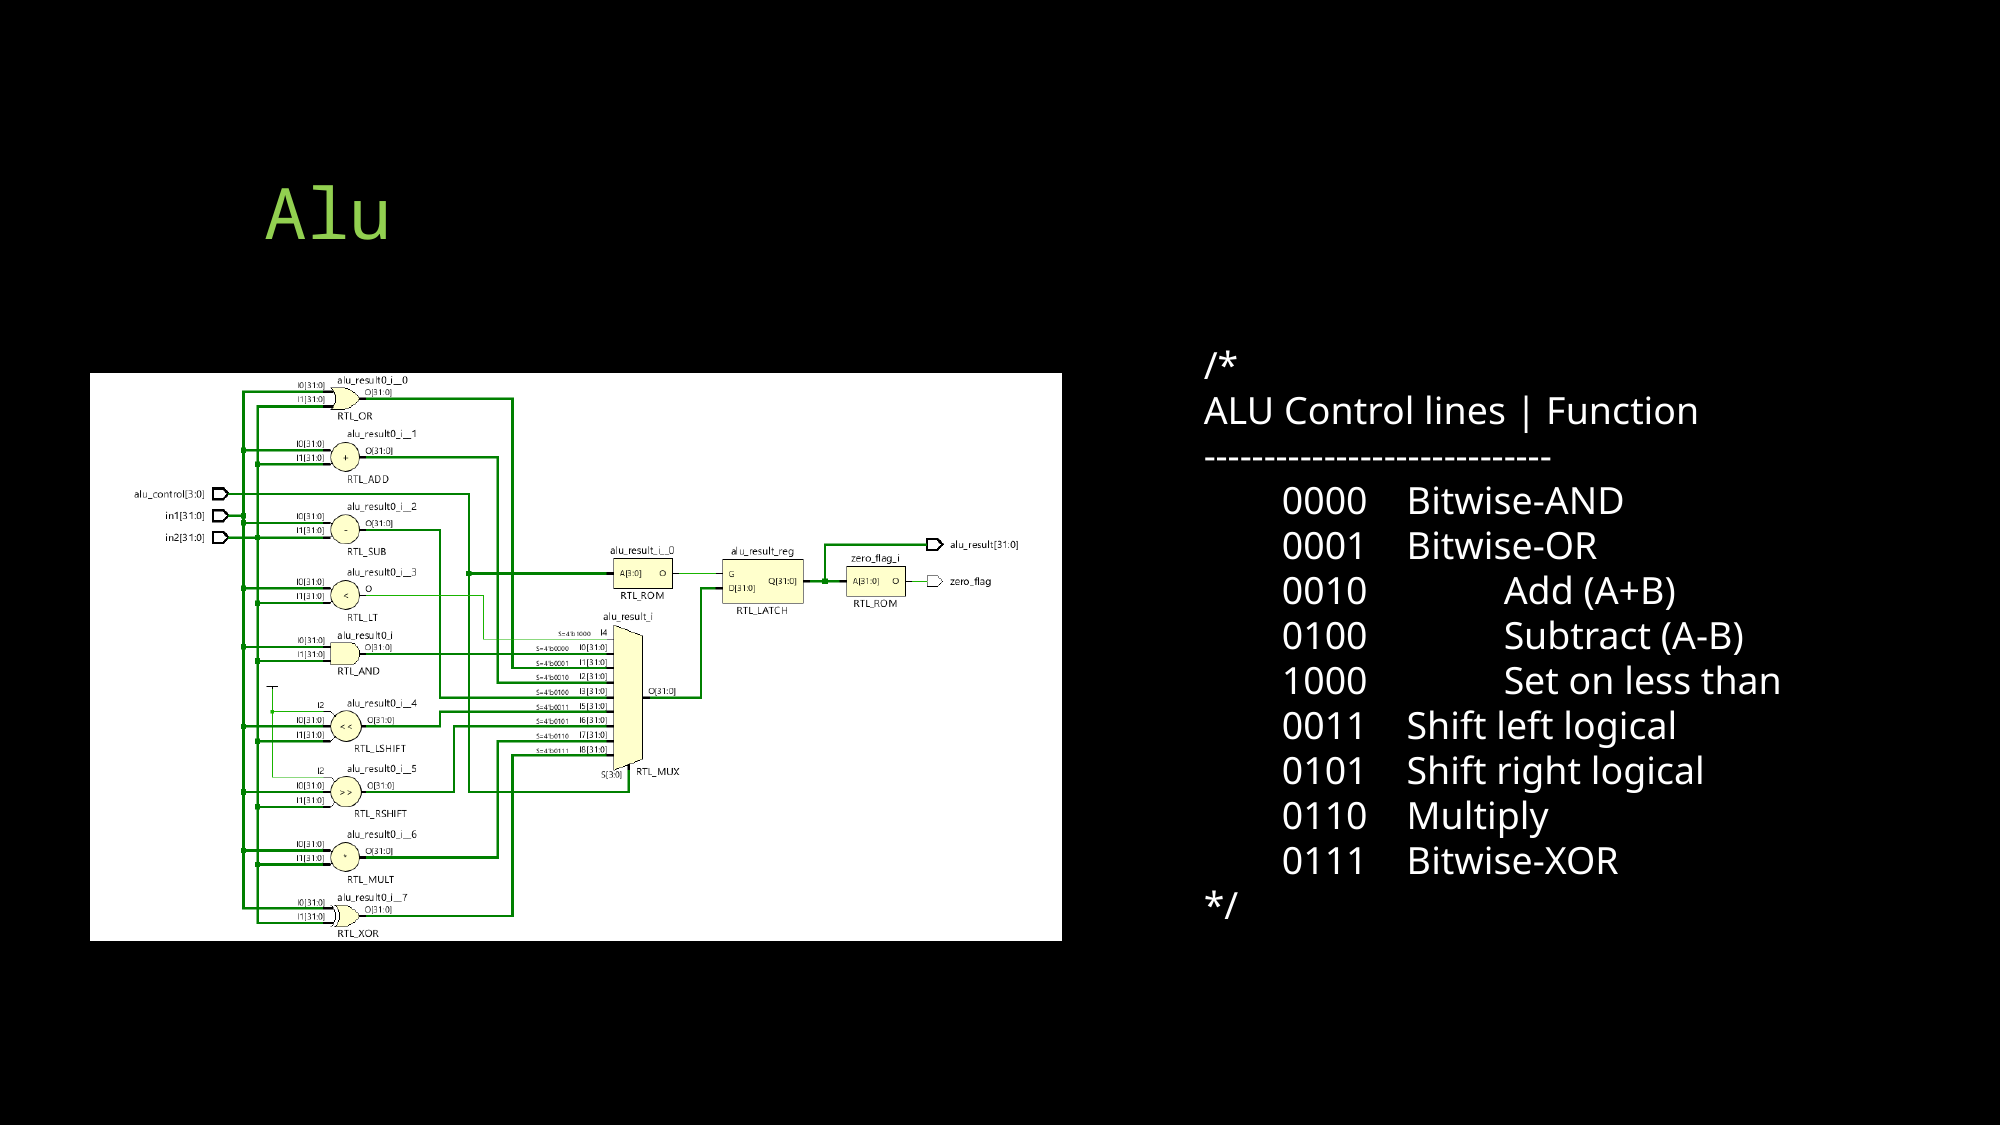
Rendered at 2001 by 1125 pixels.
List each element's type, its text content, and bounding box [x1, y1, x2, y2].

text_box /* ALU Control lines | Function ----------------------------- 0000 Bitwise-AND 0001 Bitwise-OR 0010 Add (A+B) 0100 Subtract (A-B) 1000 Set on less than 0011 Shift left logical 0101 Shift right logical 0110 Multiply 0111 Bitwise-XOR */ [1189, 334, 2000, 935]
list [90, 373, 1062, 941]
title Alu [249, 75, 1750, 263]
